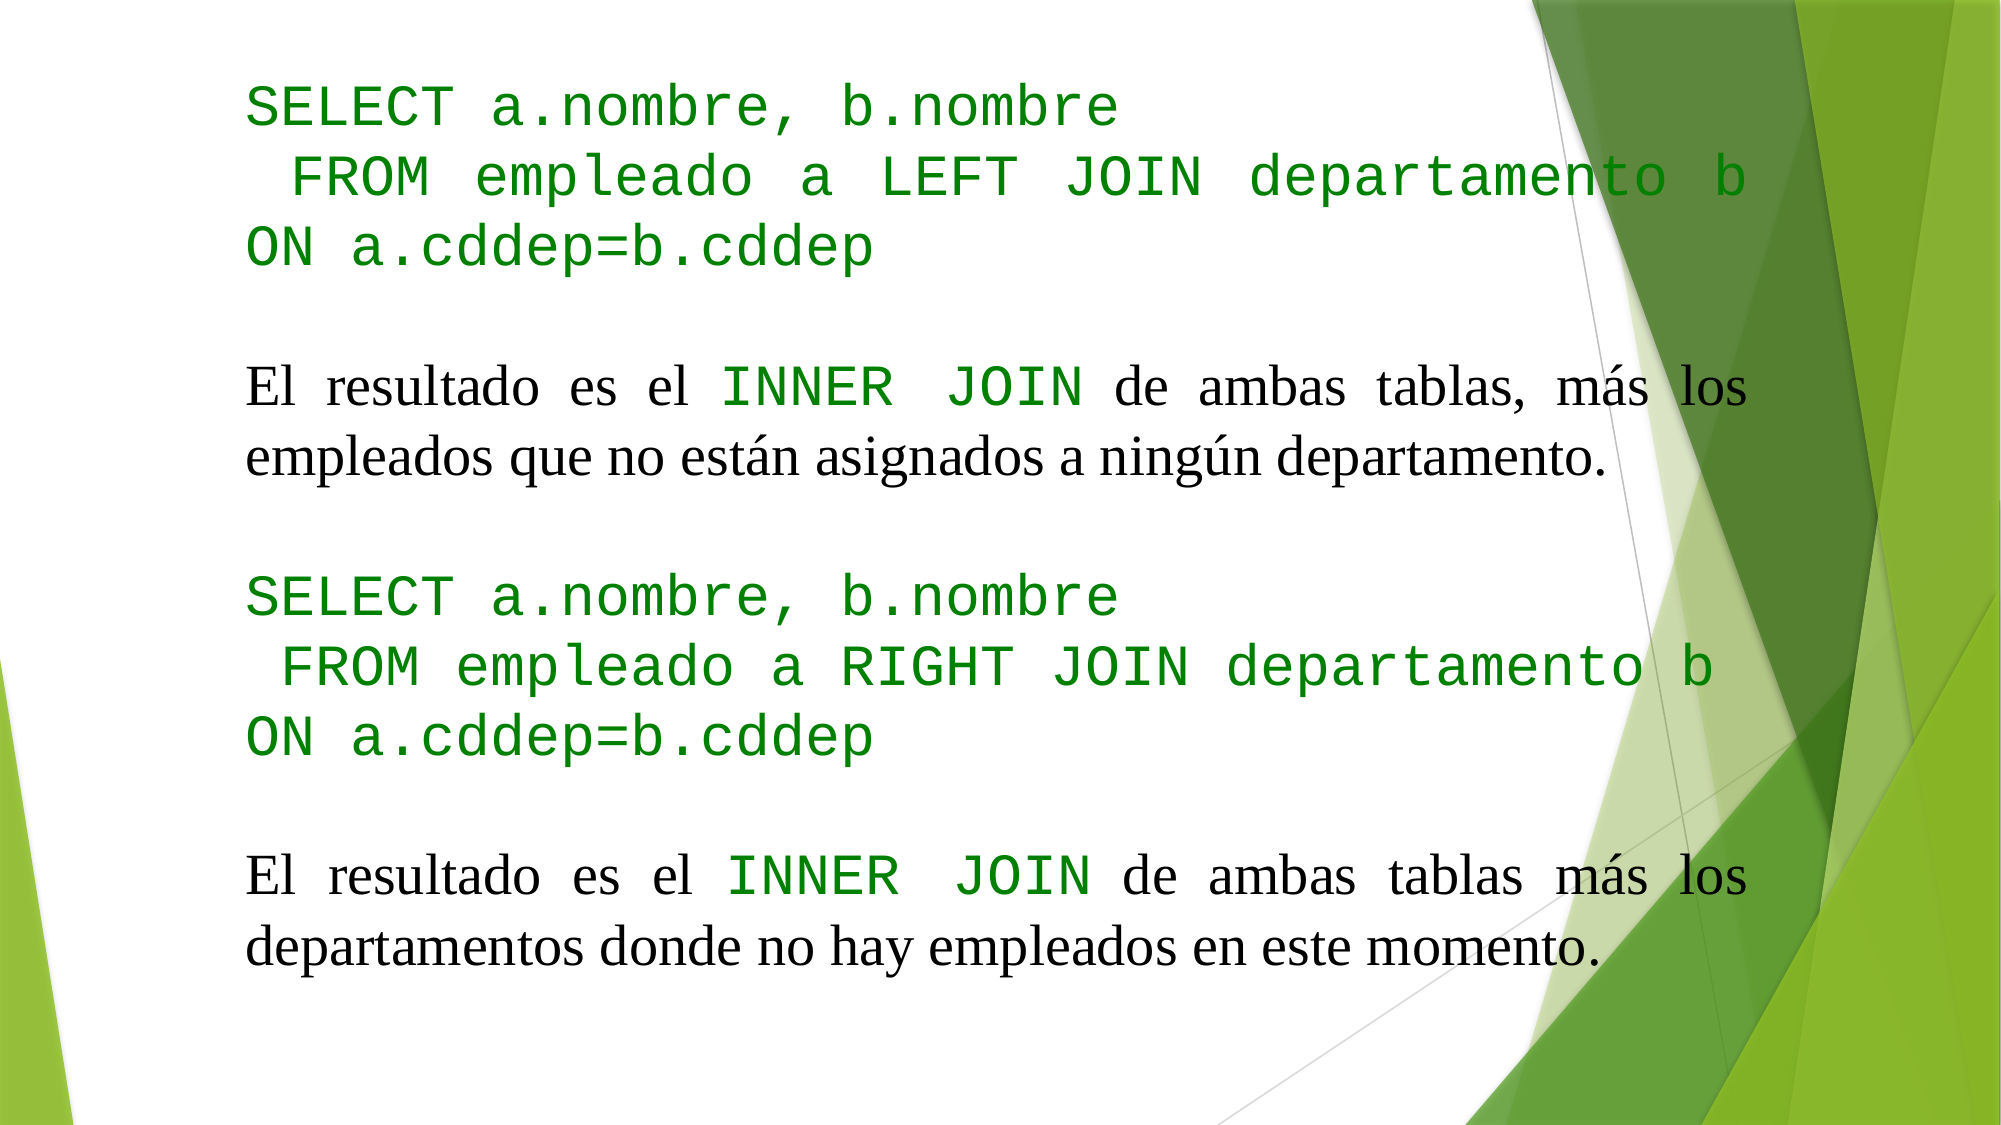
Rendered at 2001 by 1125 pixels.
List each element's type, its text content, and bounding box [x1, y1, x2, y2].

text_box SELECT a.nombre, b.nombre FROM empleado a LEFT JOIN departamento b ON a.cddep=b.cddep El resultado es el INNER JOIN de ambas tablas, más los empleados que no están asignados a ningún departamento. SELECT a.nombre, b.nombre FROM empleado a RIGHT JOIN departamento b ON a.cddep=b.cddep El resultado es el INNER JOIN de ambas tablas más los departamentos donde no hay empleados en este momento. [193, 59, 1763, 985]
